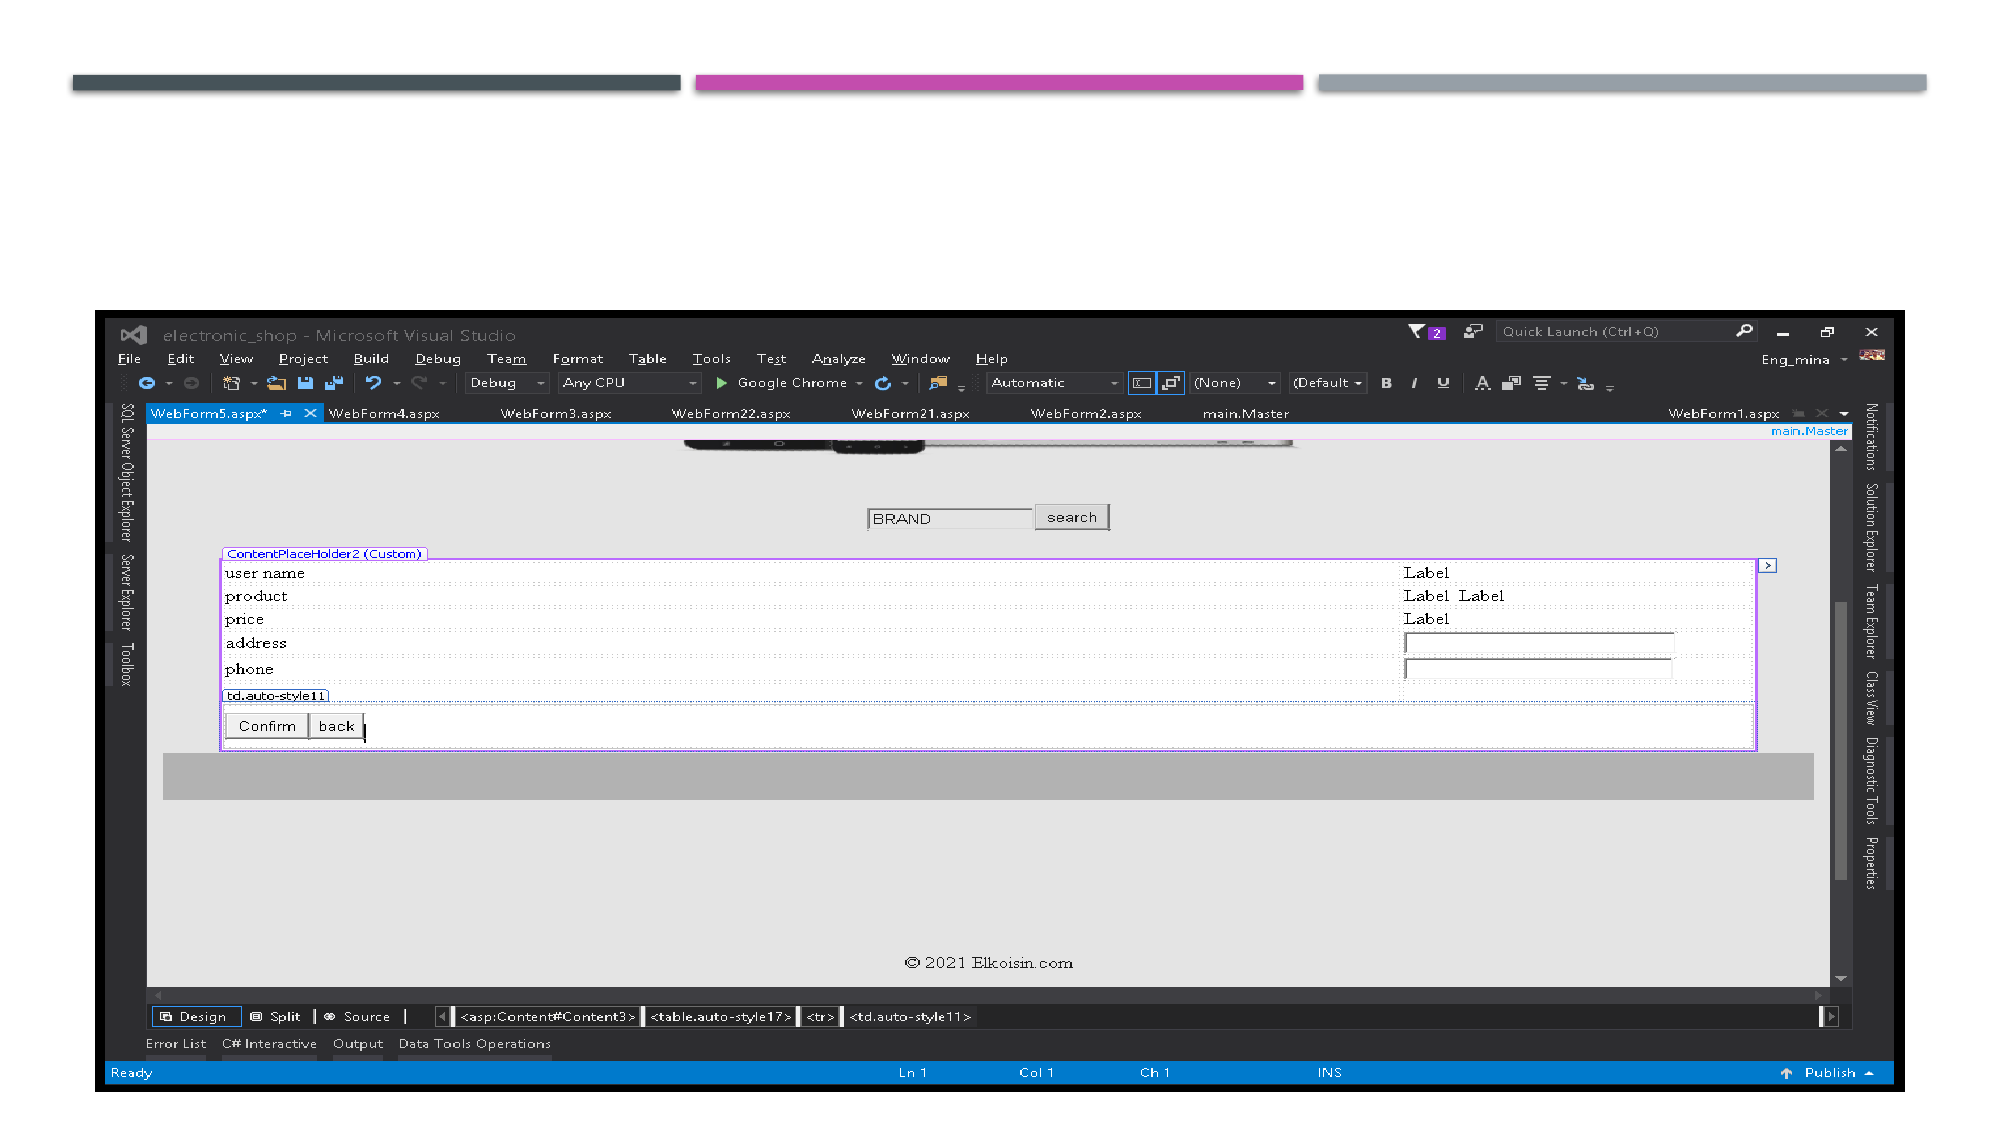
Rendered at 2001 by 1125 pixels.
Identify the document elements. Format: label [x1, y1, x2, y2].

list [94, 309, 1906, 1092]
